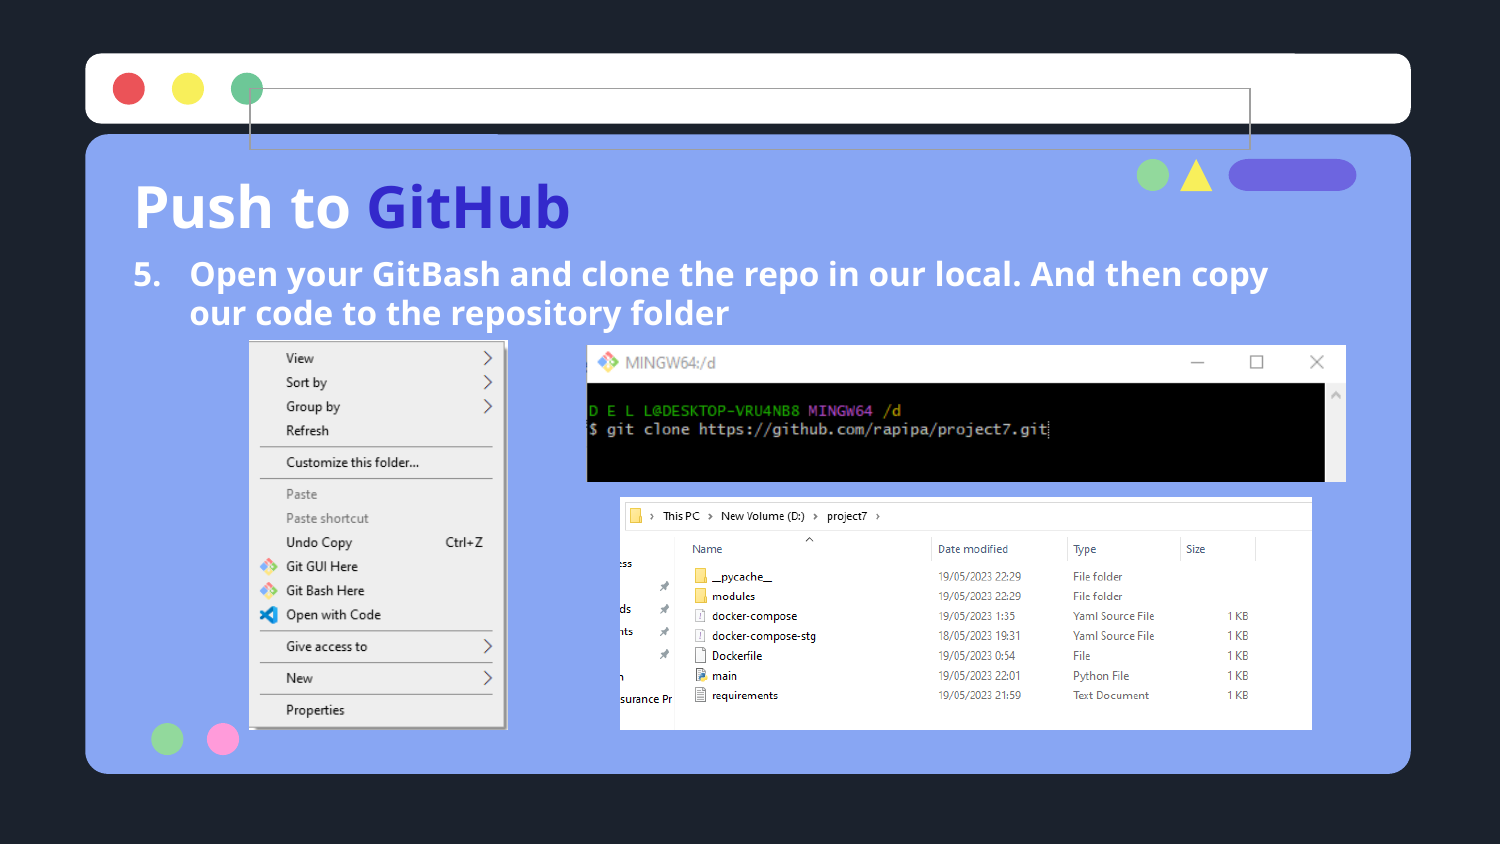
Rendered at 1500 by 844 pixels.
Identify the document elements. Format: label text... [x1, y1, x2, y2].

picture [249, 340, 508, 730]
picture [586, 344, 1346, 482]
title Push to GitHub [118, 158, 1382, 252]
table_header [251, 89, 1249, 149]
picture [620, 497, 1312, 730]
text_box Open your GitBash and clone the repo in our local. And then copy our code to the repository folder [118, 246, 1346, 339]
